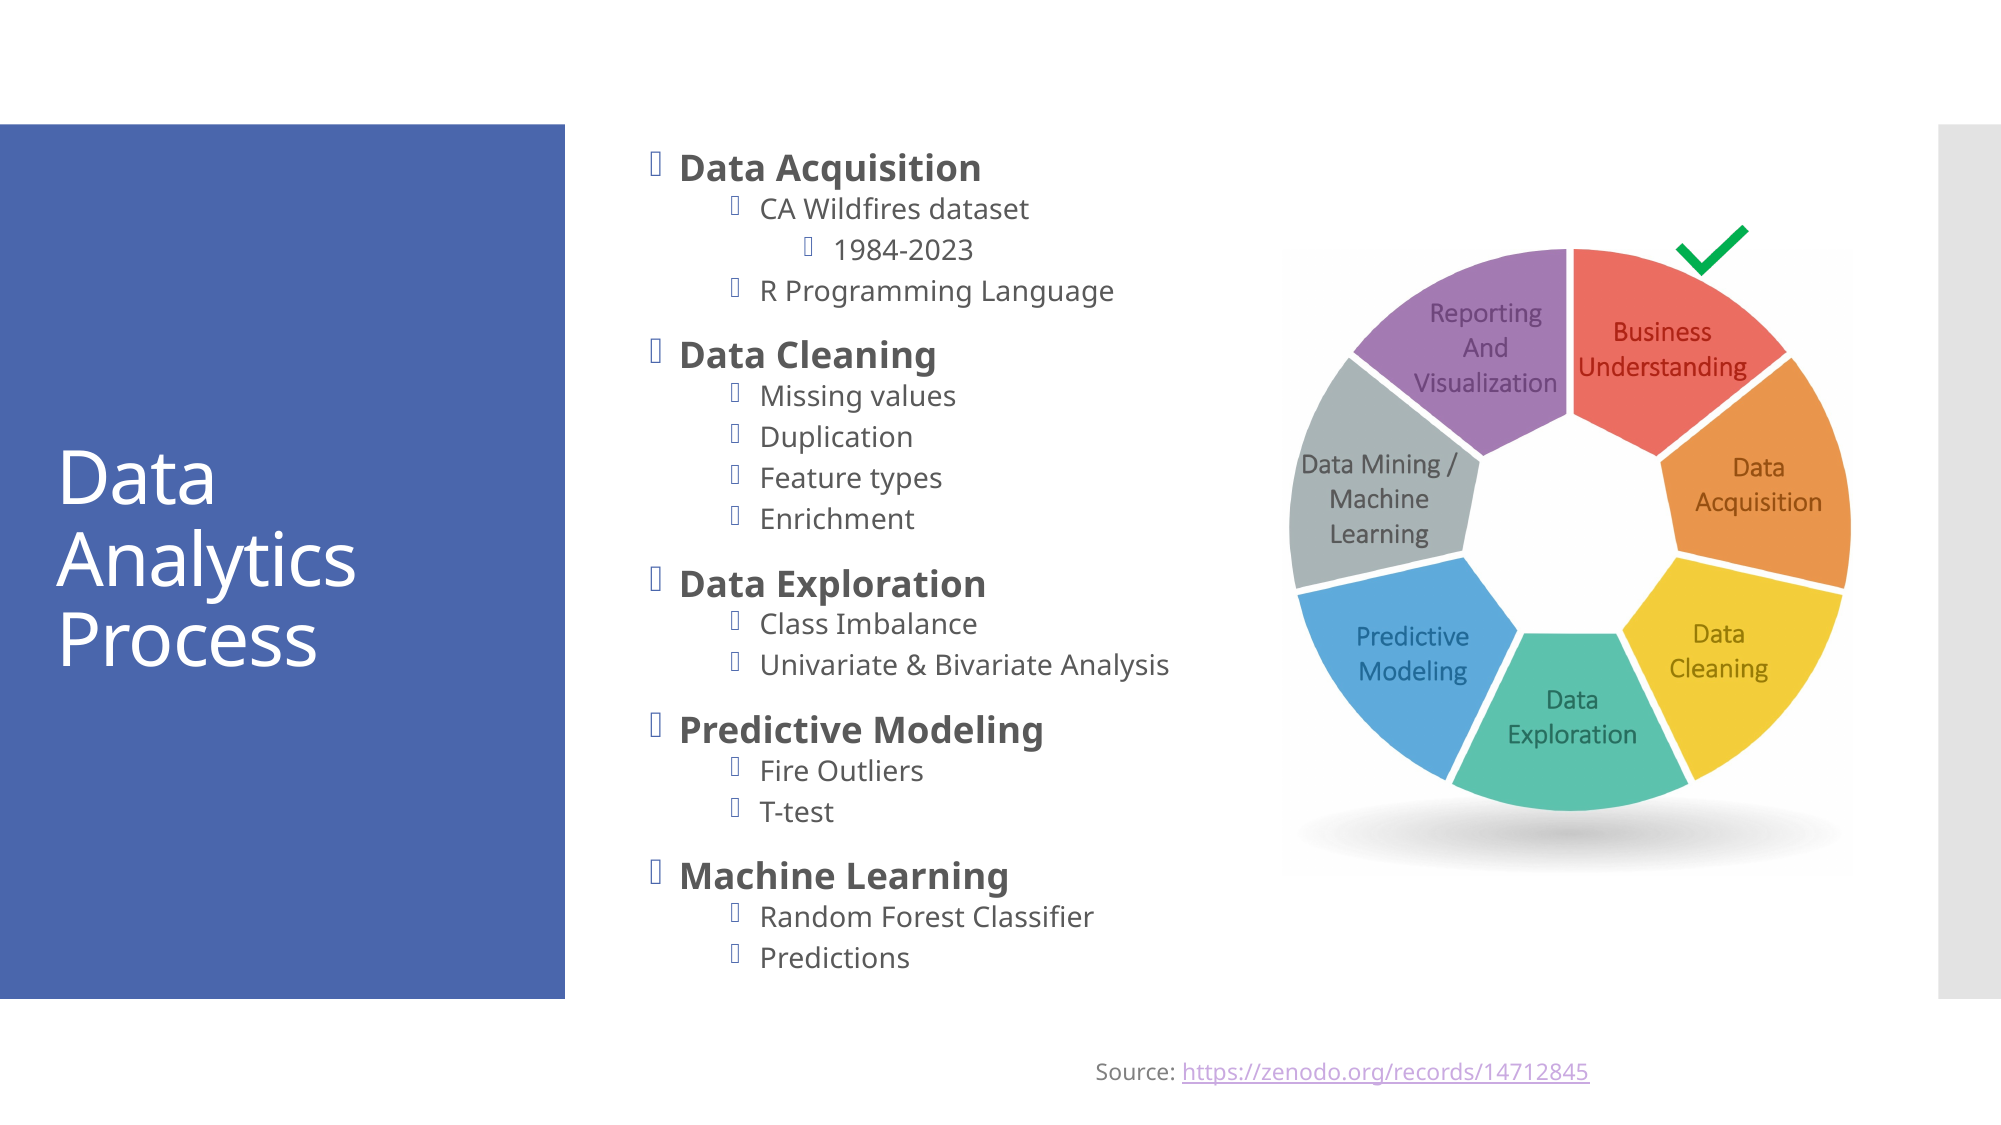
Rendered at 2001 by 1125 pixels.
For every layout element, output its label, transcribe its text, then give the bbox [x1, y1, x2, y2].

list Data Acquisition CA Wildfires dataset 1984-2023 R Programming Language Data Cleaning Missing values Duplication Feature types Enrichment Data Exploration Class Imbalance Univariate & Bivariate Analysis Predictive Modeling Fire Outliers T-test Machine Learning Random Forest Classifier Predictions [634, 142, 1205, 983]
picture [1674, 211, 1750, 288]
title Data Analytics Process [41, 184, 525, 940]
footer Source: https://zenodo.org/records/14712845 [634, 1042, 1605, 1103]
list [1282, 249, 1853, 876]
